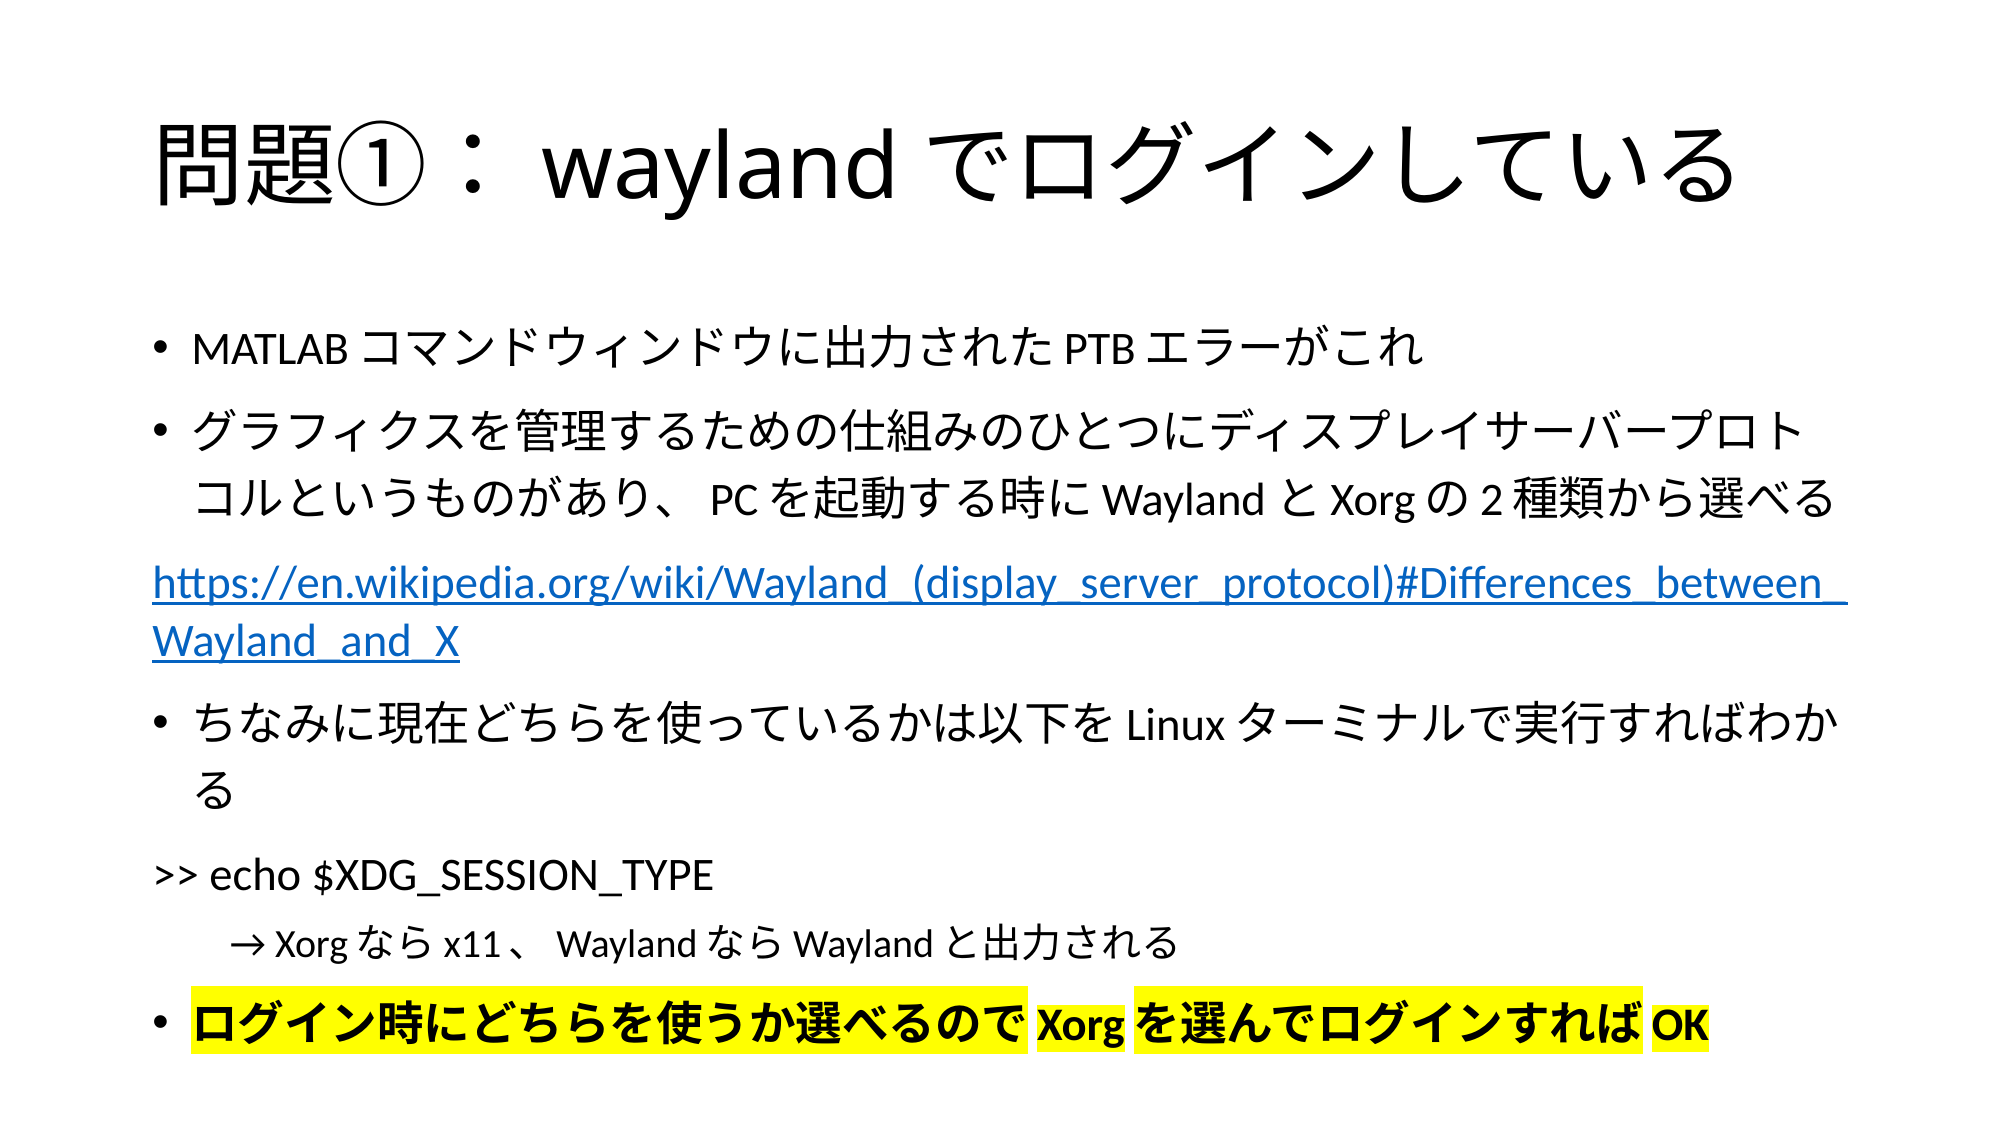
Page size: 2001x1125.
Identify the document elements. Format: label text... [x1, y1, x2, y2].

list MATLABコマンドウィンドウに出力されたPTBエラーがこれ グラフィクスを管理するための仕組みのひとつにディスプレイサーバープロトコルというものがあり、PCを起動する時にWaylandとXorgの2種類から選べる https://en.wikipedia.org/wiki/Wayland_(display_server_protocol)#Differences_between_Wayland_and_X ちなみに現在どちらを使っているかは以下をLinuxターミナルで実行すればわかる >> echo $XDG_SESSION_TYPE → Xorgならx11、WaylandならWaylandと出力される ログイン時にどちらを使うか選べるのでXorgを選んでログインすればOK [137, 299, 1863, 1014]
title 問題①：waylandでログインしている [137, 59, 1863, 278]
